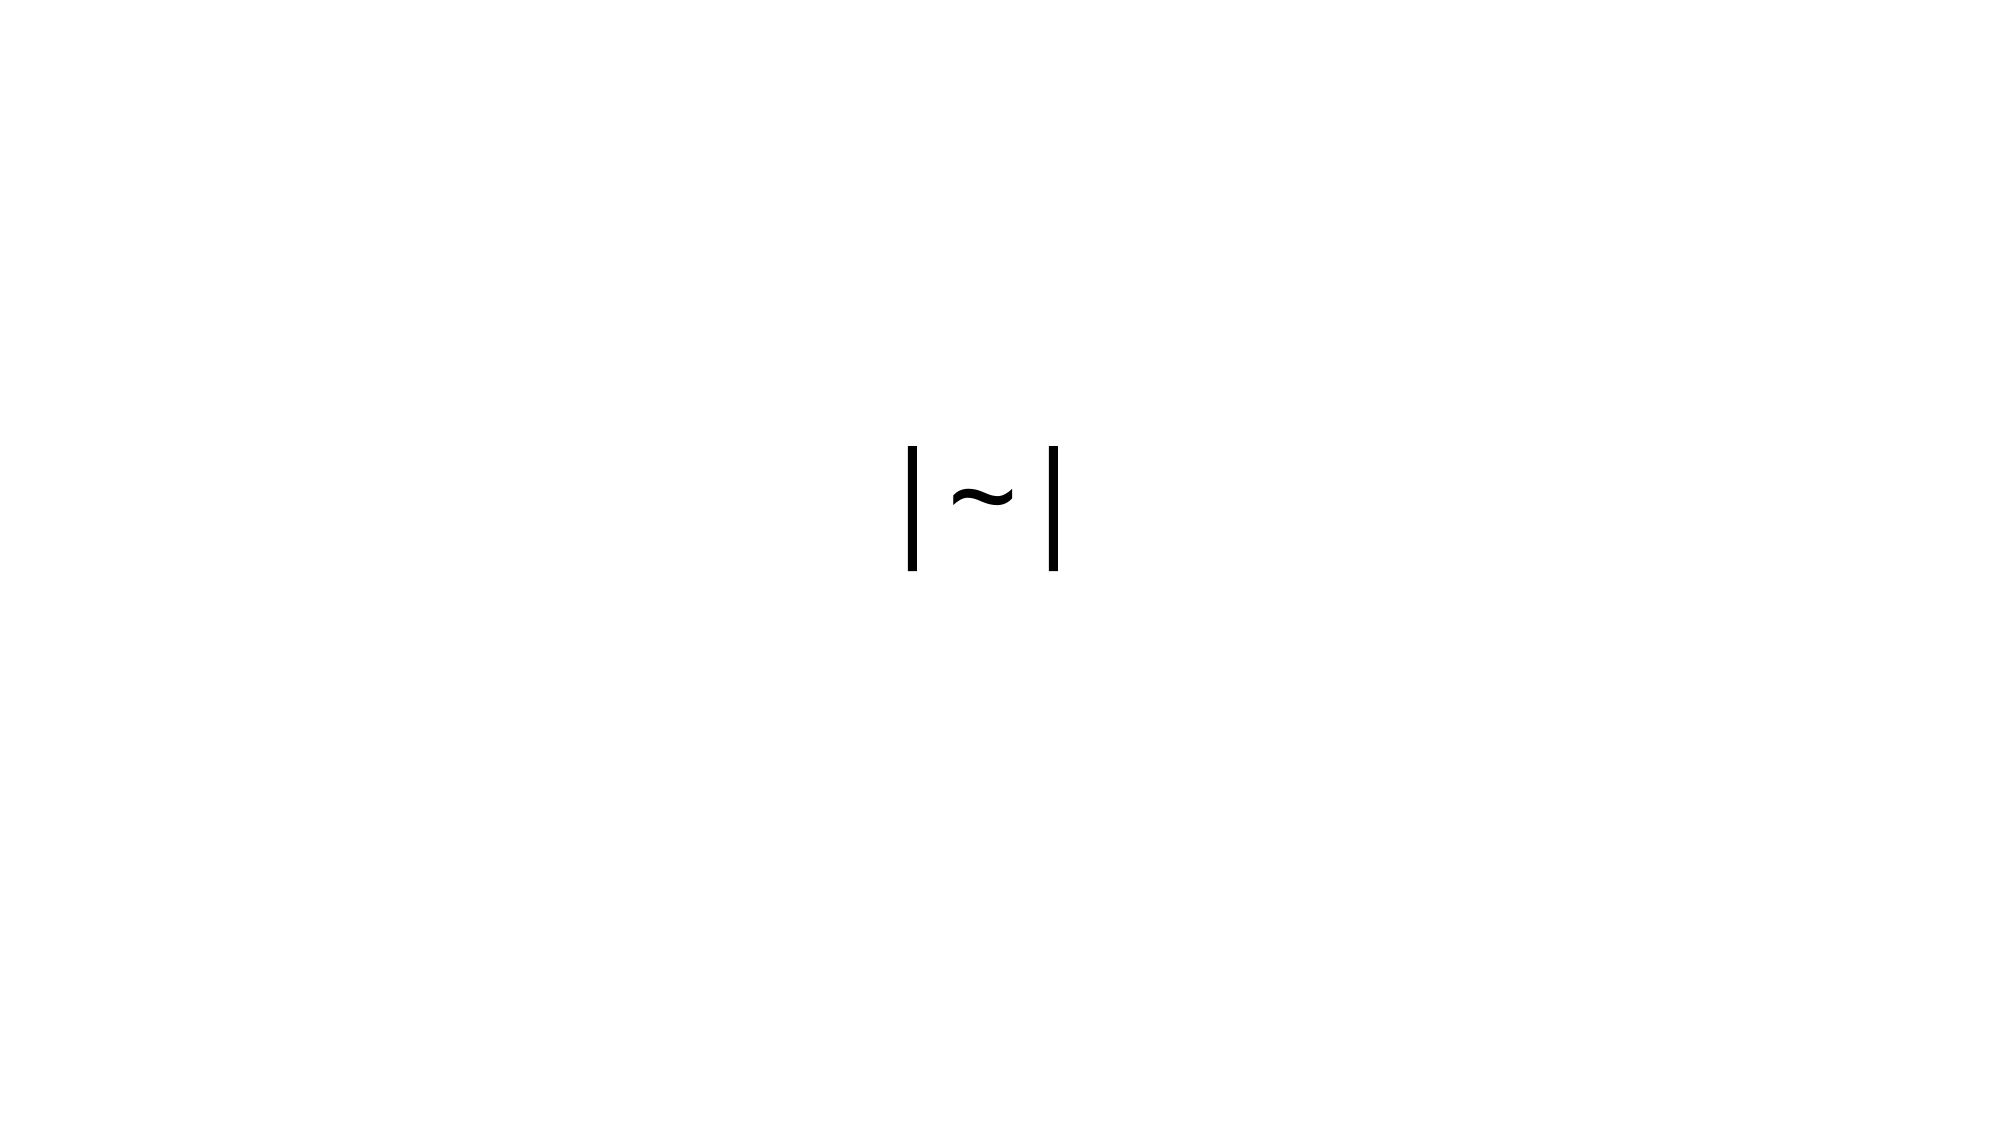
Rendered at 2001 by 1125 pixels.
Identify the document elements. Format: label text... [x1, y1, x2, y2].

title |~| [249, 184, 1750, 576]
